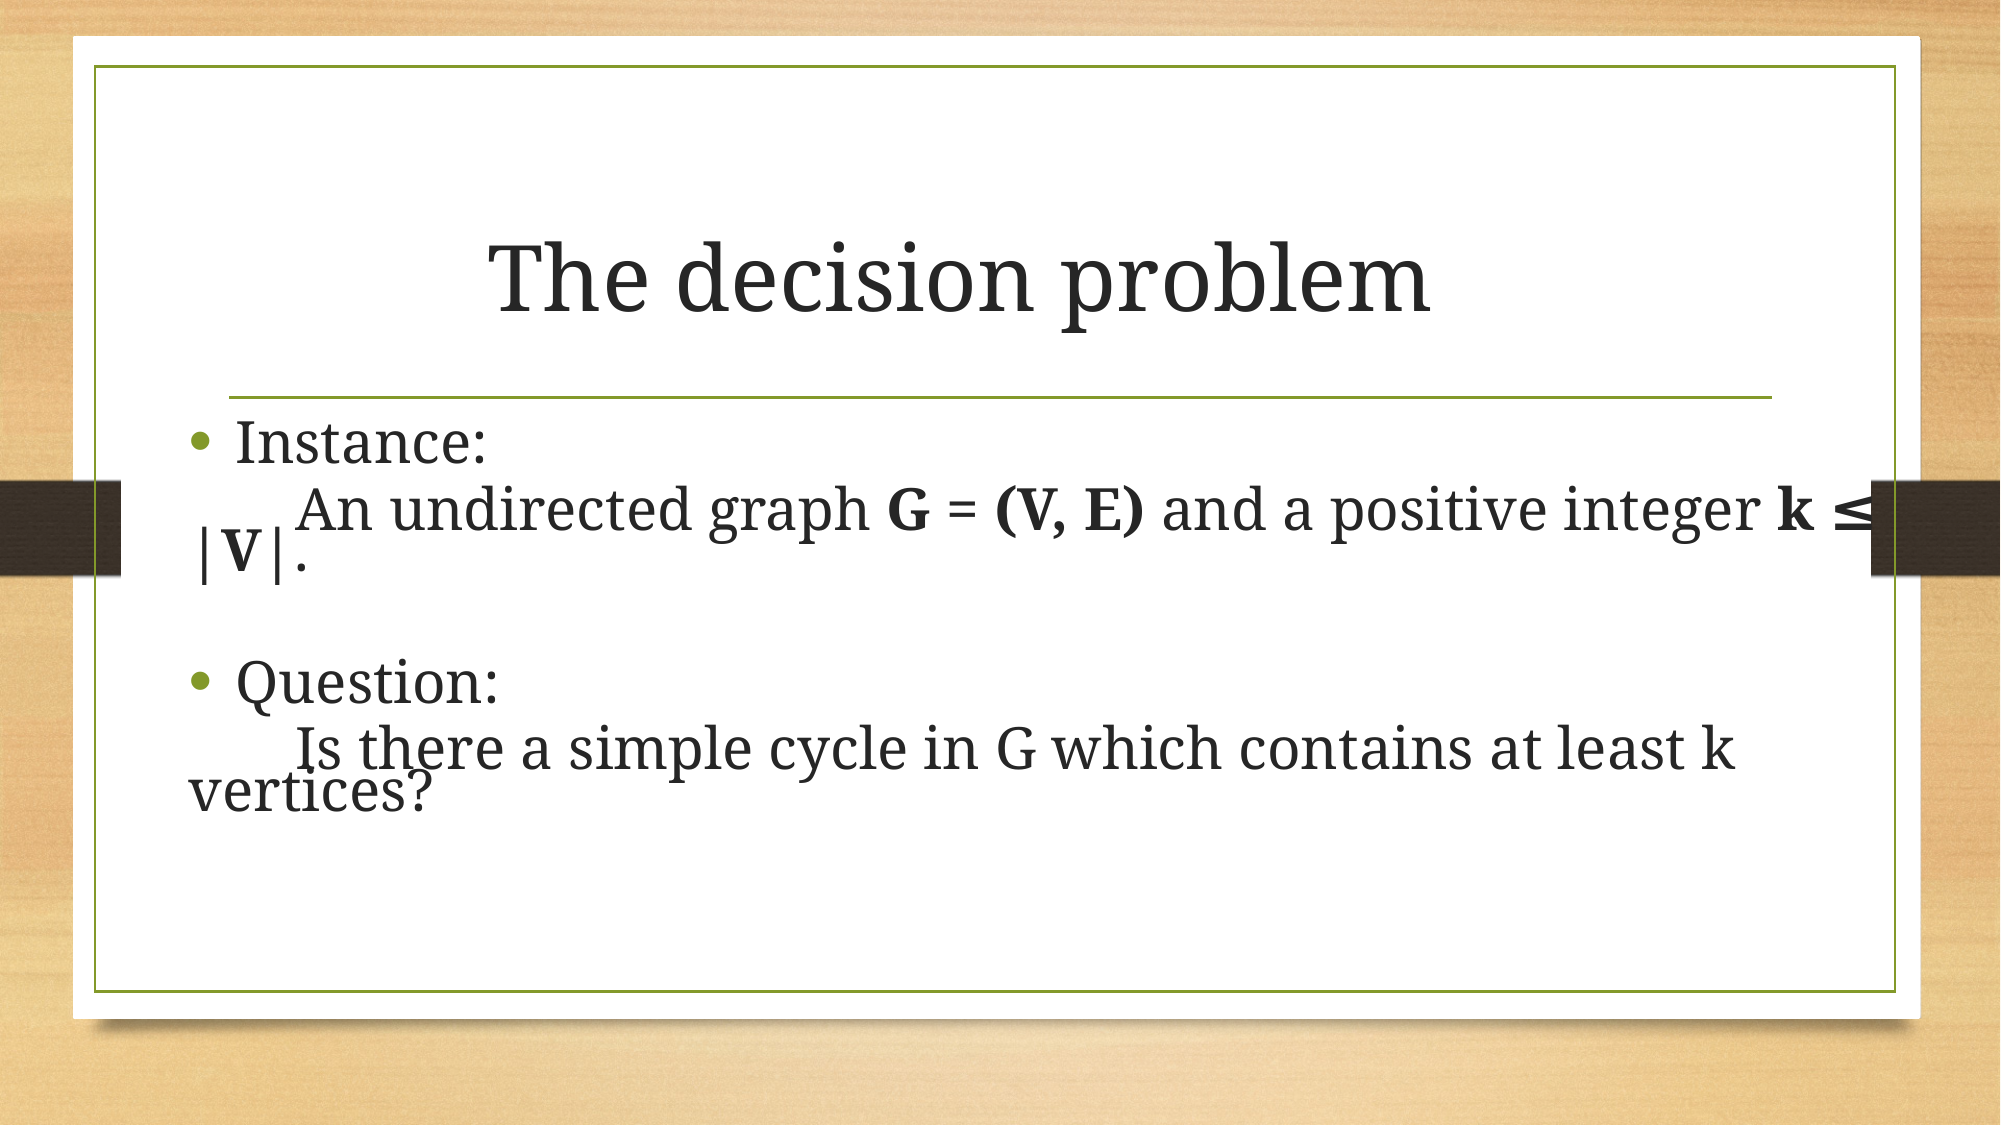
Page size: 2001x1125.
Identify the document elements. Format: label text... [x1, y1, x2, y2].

title The decision problem [173, 168, 1749, 383]
list Instance: An undirected graph G = (V, E) and a positive integer k ≤ |V|. Question: Is there a simple cycle in G which contains at least k vertices? [173, 426, 1939, 971]
picture [0, 0, 2001, 1125]
